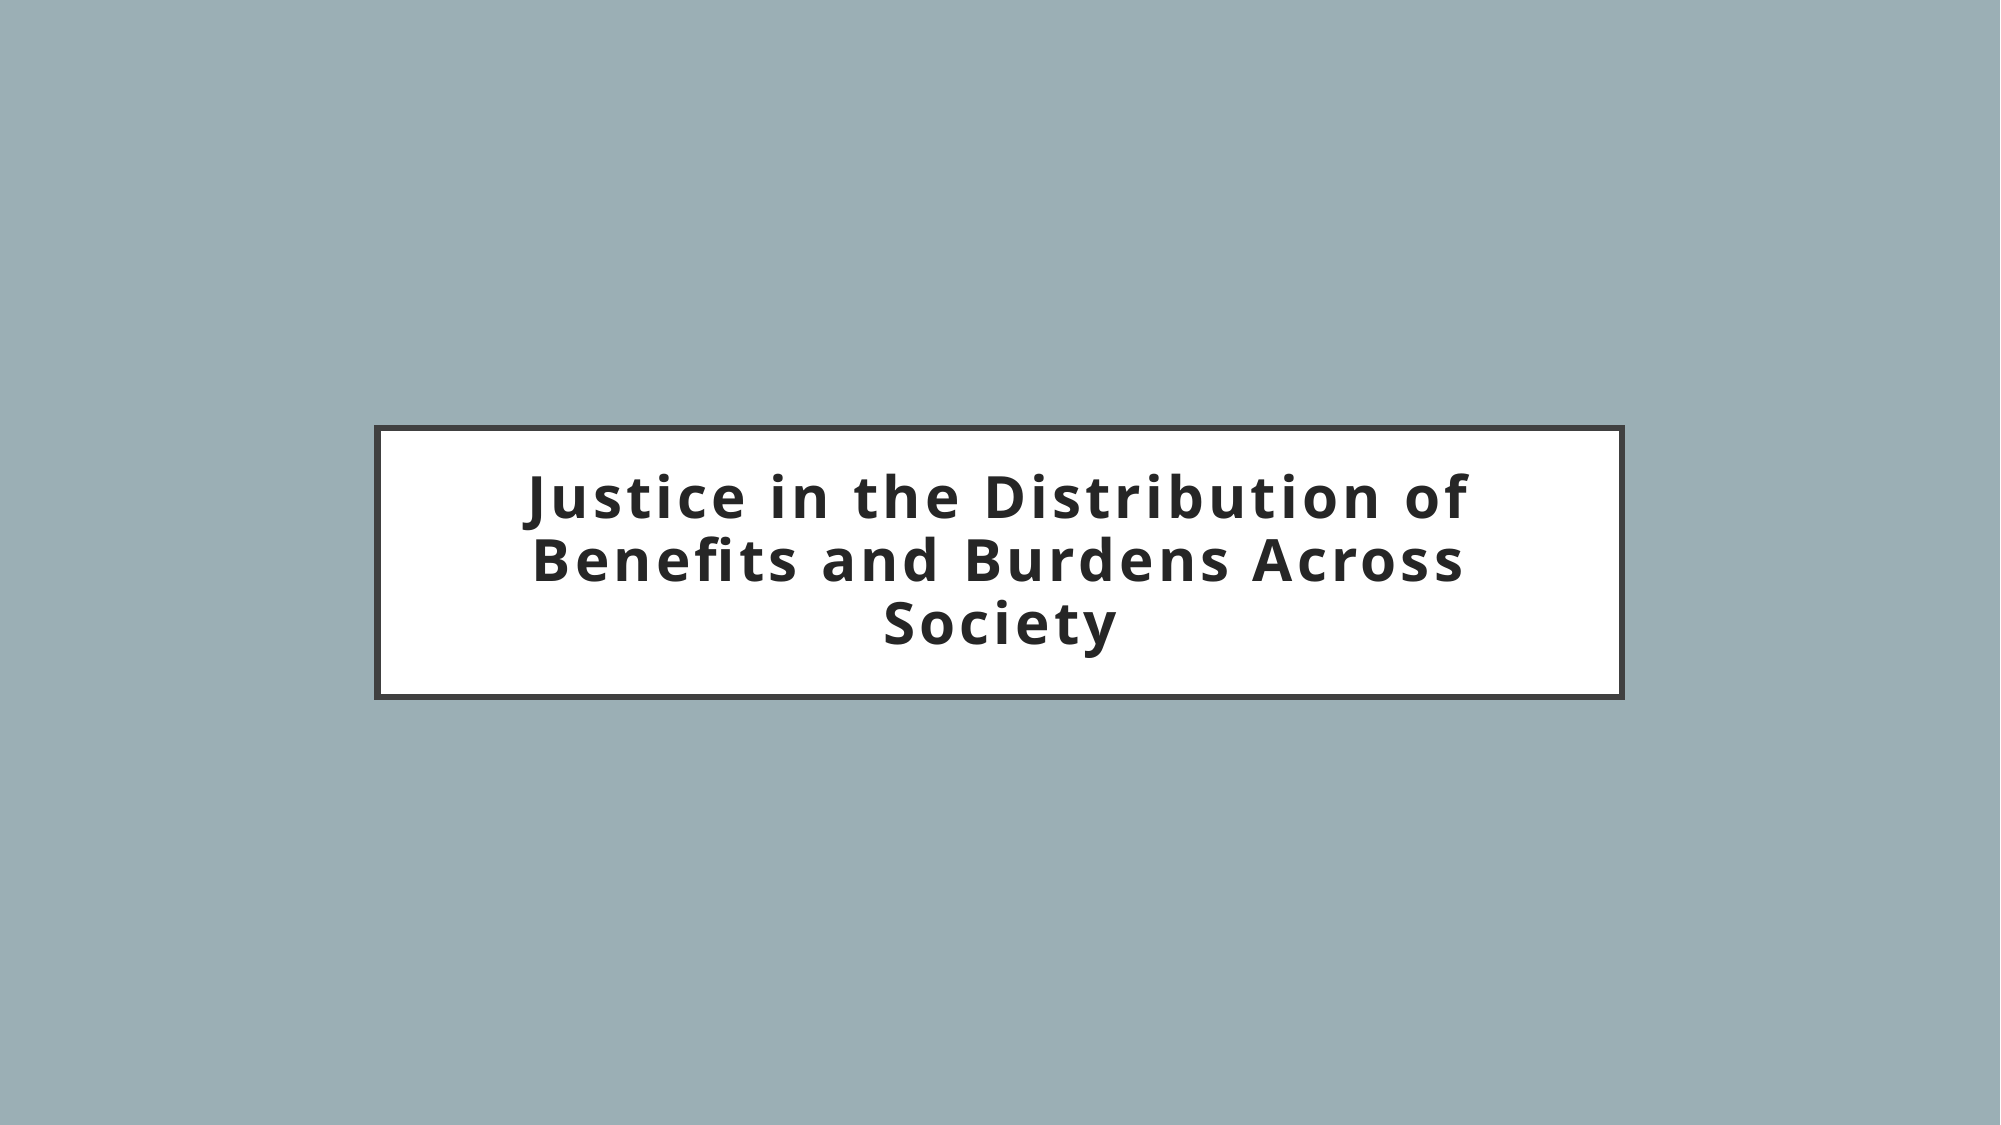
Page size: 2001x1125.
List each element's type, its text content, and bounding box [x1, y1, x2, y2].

title Justice in the Distribution of Benefits and Burdens Across Society [374, 425, 1625, 700]
